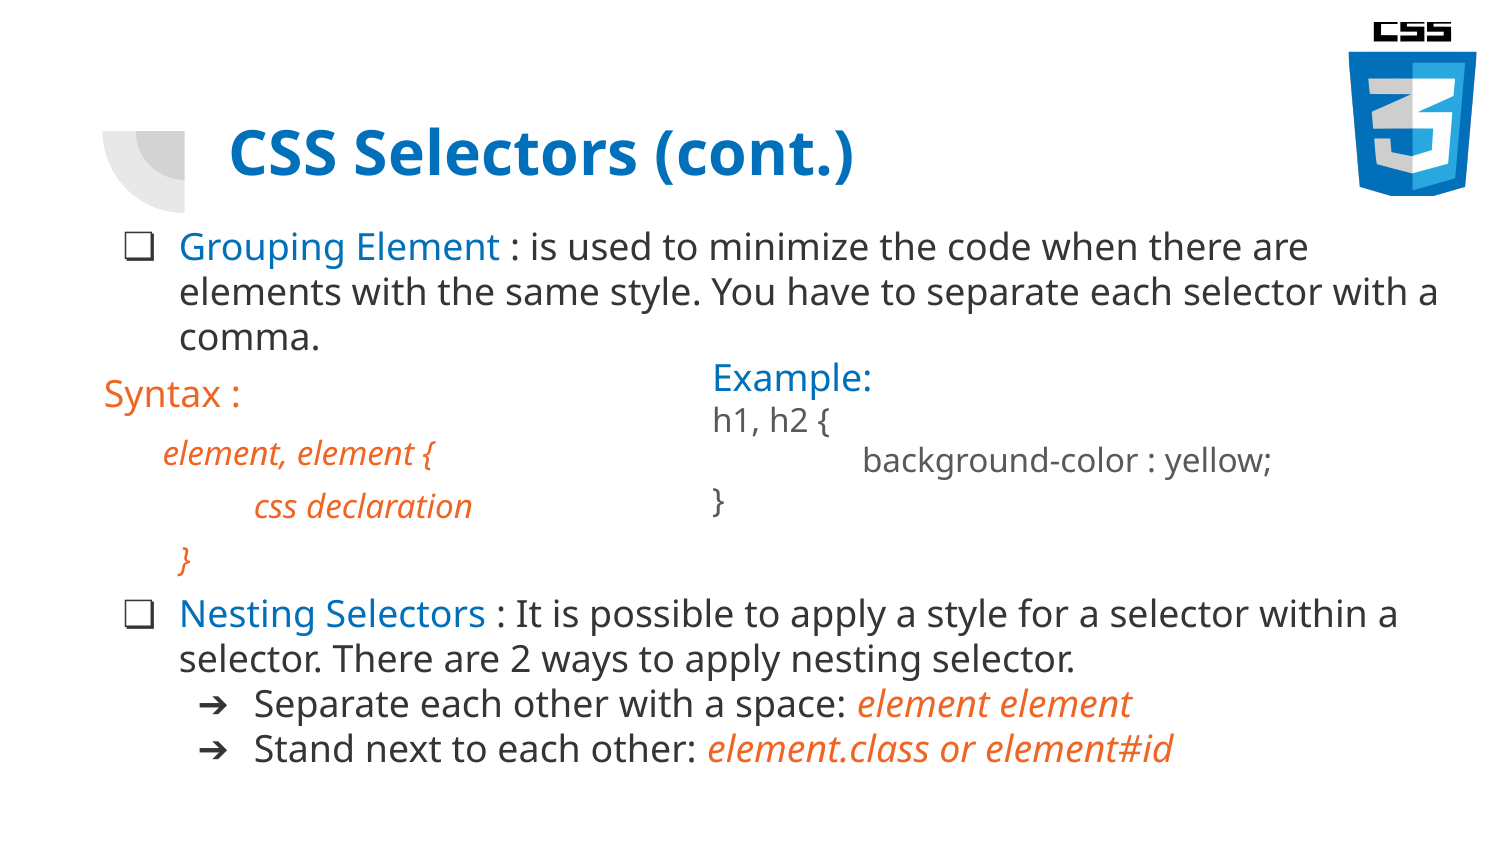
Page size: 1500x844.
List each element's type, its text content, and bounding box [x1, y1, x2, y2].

picture [1348, 22, 1477, 196]
title Grouping Element : is used to minimize the code when there are elements with the same style. You have to separate each selector with a comma. Syntax : element, element { css declaration } Nesting Selectors : It is possible to apply a style for a selector within a selector. There are 2 ways to apply nesting selector. Separate each other with a space: element element Stand next to each other: element.class or element#id [88, 207, 1464, 844]
text_box Example: h1, h2 { background-color : yellow; } [697, 339, 1445, 579]
title CSS Selectors (cont.) [213, 98, 1500, 208]
